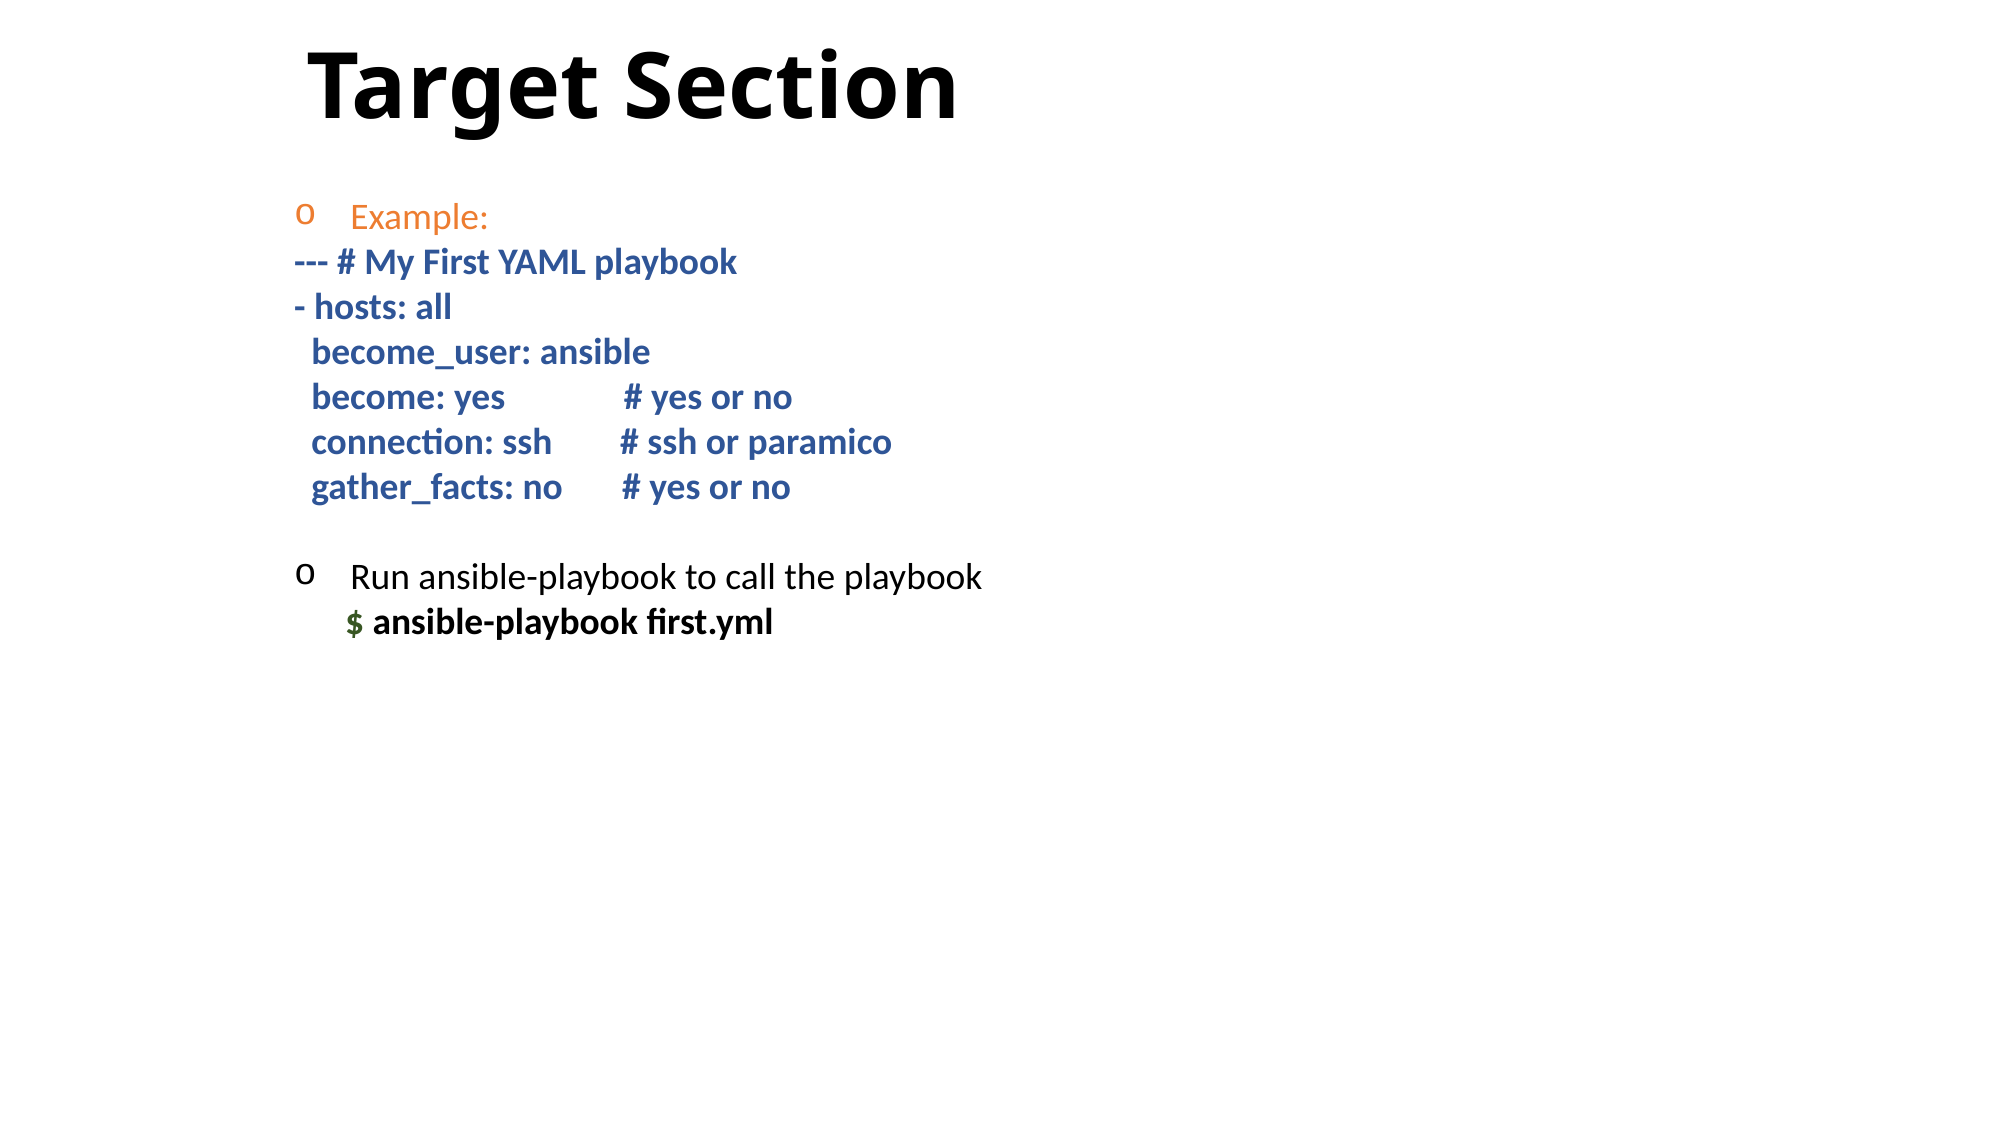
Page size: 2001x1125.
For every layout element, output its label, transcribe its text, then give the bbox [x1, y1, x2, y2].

title Target Section [291, 30, 1642, 148]
text_box Example: --- # My First YAML playbook - hosts: all become_user: ansible become: yes # yes or no connection: ssh # ssh or paramico gather_facts: no # yes or no Run ansible-playbook to call the playbook $ ansible-playbook first.yml [279, 184, 1691, 650]
